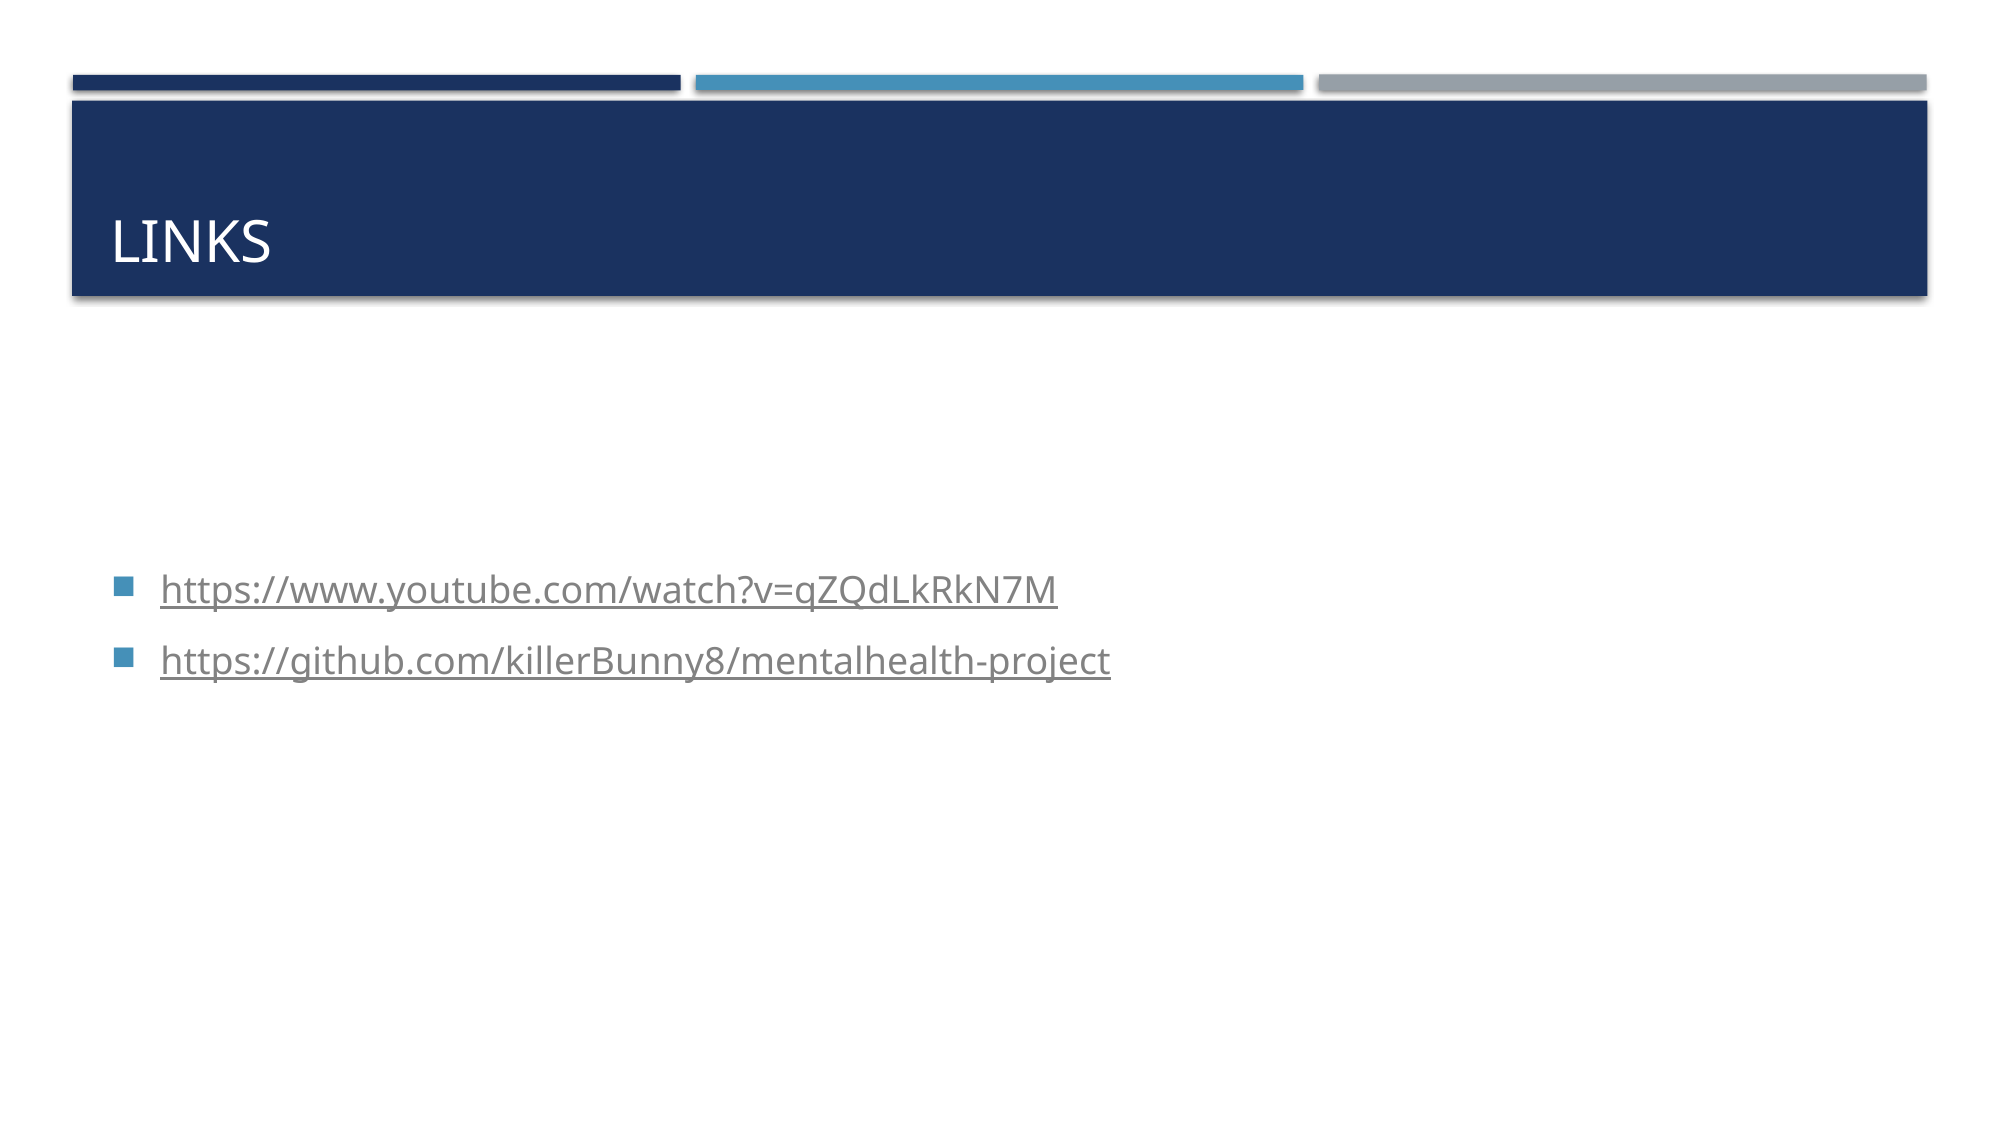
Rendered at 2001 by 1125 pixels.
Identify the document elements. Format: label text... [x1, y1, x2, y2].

title Links [95, 115, 1905, 282]
list https://www.youtube.com/watch?v=qZQdLkRkN7M https://github.com/killerBunny8/mentalhealth-project [95, 357, 1905, 962]
